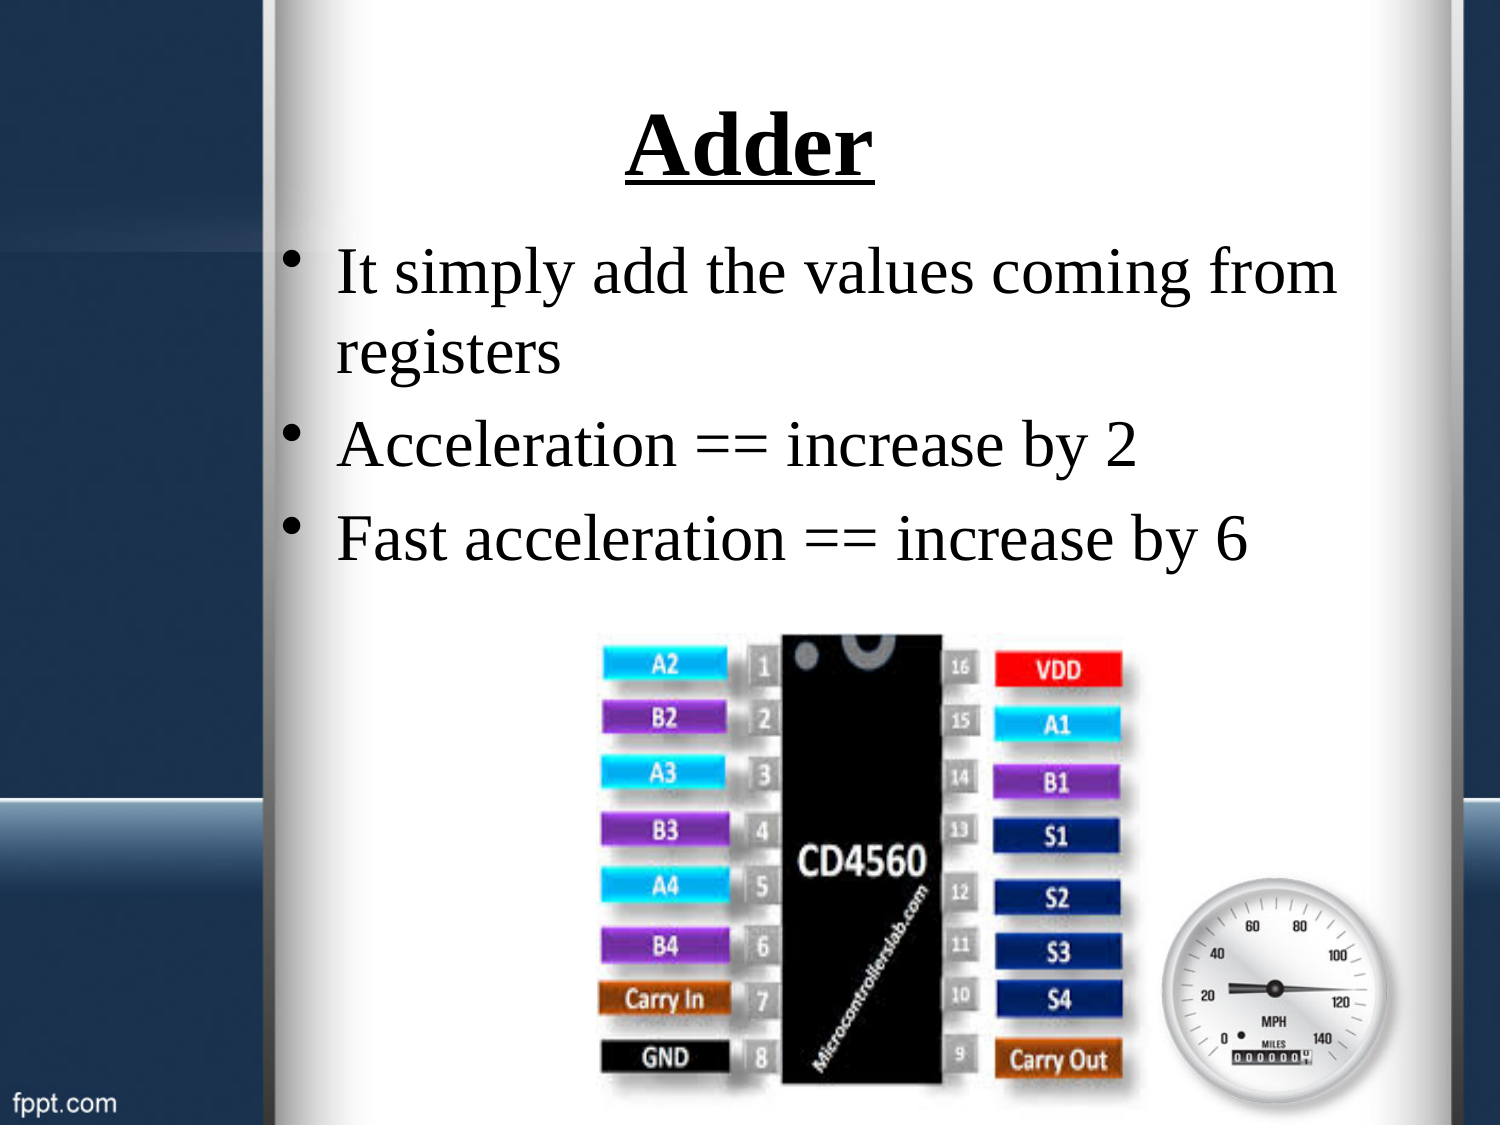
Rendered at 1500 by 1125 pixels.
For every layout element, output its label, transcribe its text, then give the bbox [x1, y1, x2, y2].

title Adder [75, 45, 1425, 233]
list It simply add the values coming from registers Acceleration == increase by 2 Fast acceleration == increase by 6 [265, 219, 1425, 1082]
picture [0, 0, 1500, 1125]
